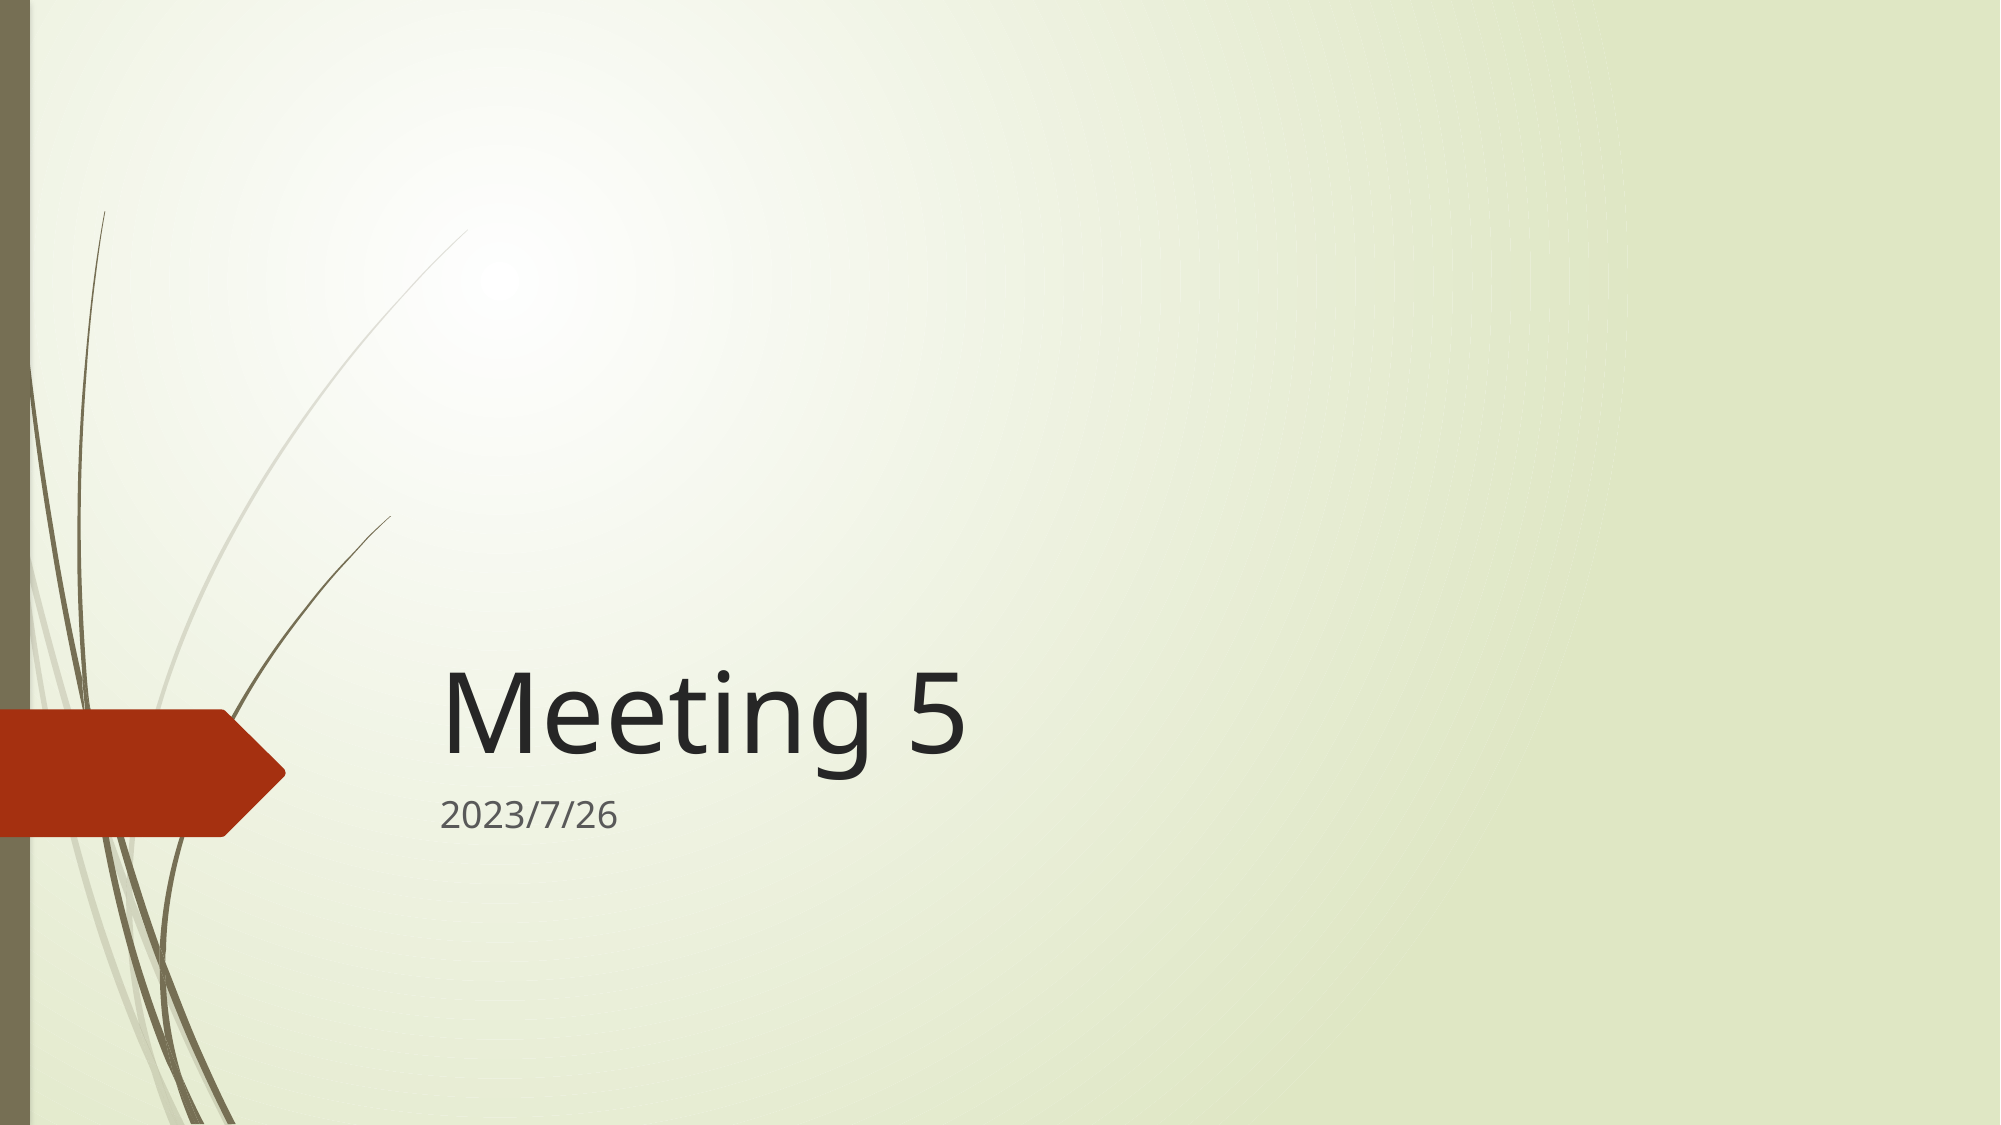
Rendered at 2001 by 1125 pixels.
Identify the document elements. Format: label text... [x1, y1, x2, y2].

subtitle 2023/7/26 [424, 783, 1888, 969]
title Meeting 5 [424, 412, 1888, 783]
